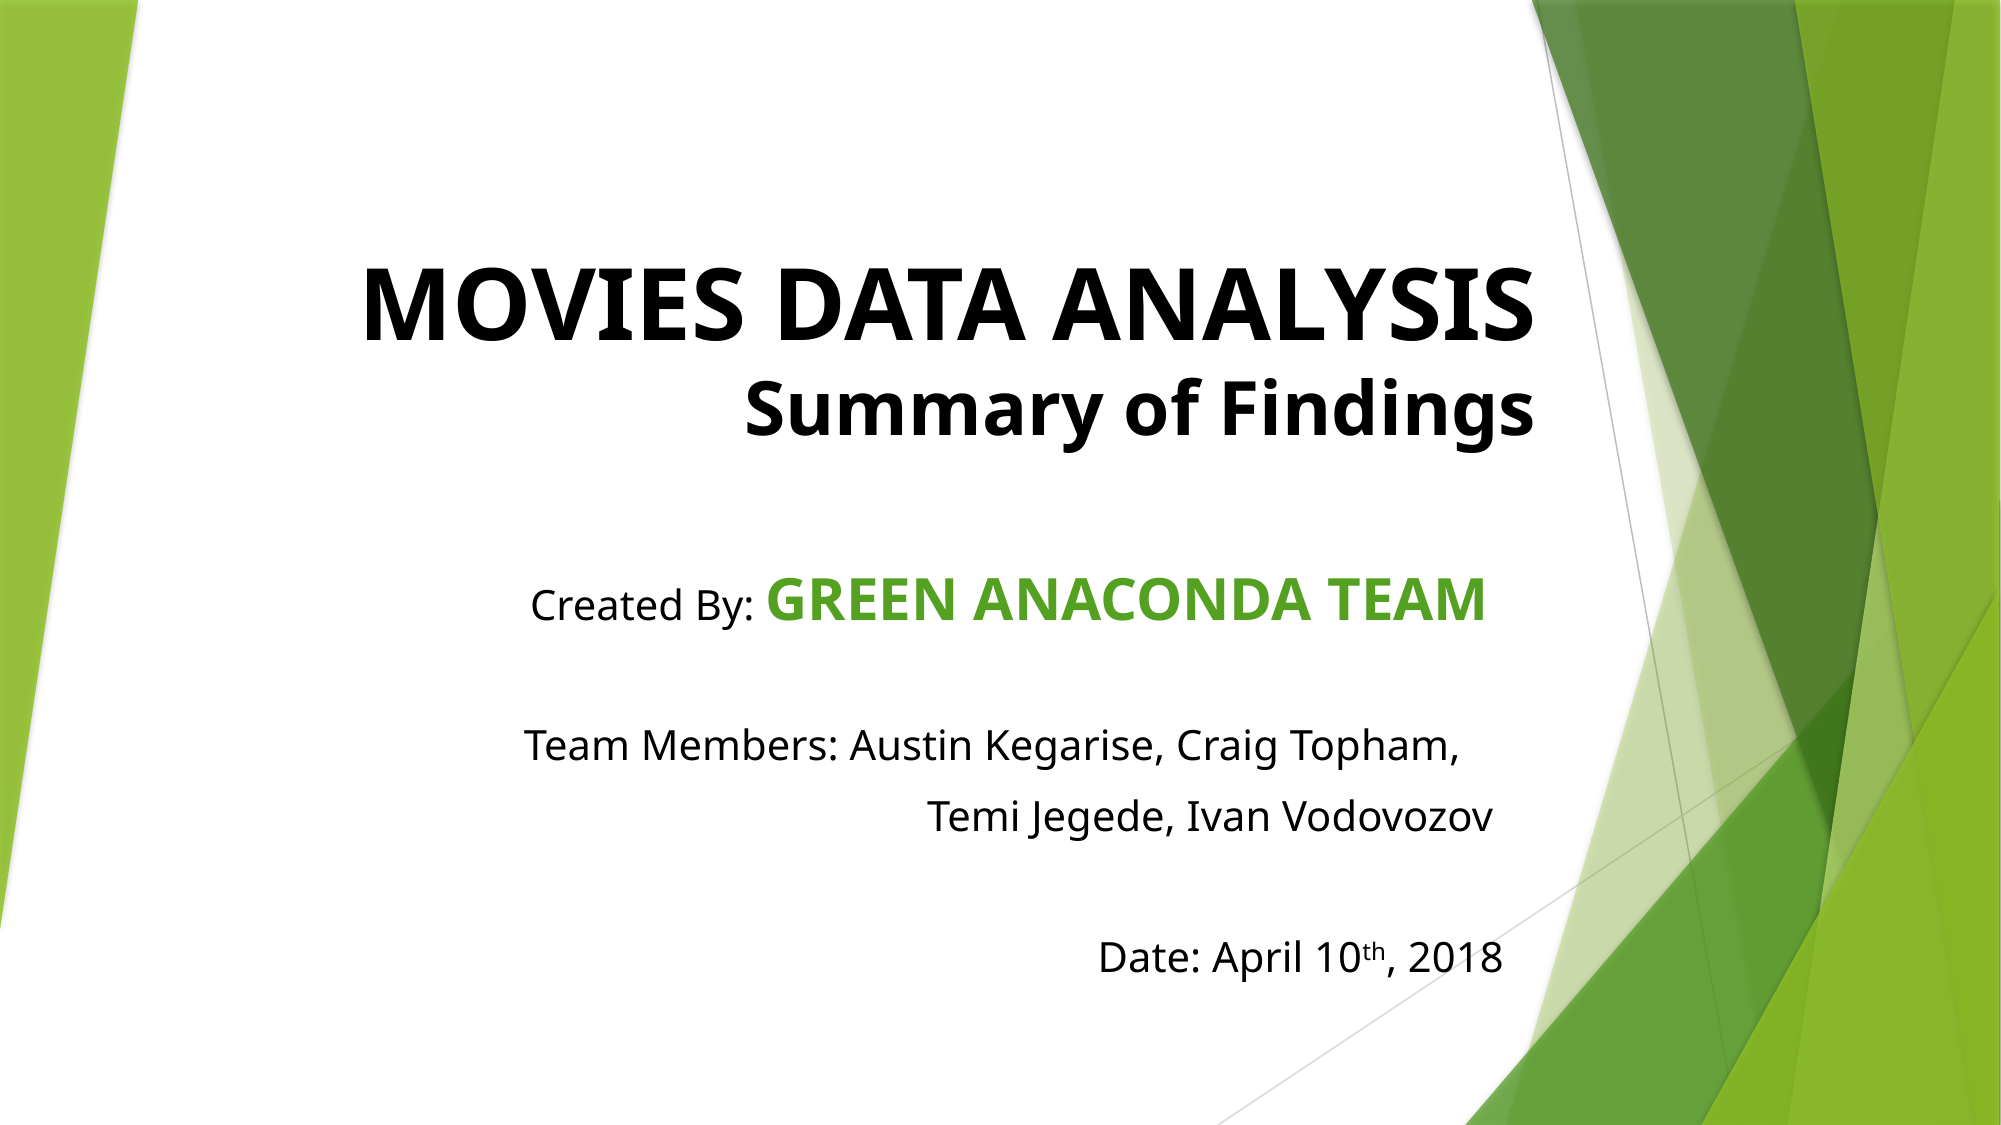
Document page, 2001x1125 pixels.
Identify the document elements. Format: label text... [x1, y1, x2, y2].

subtitle Created By: GREEN ANACONDA TEAM Team Members: Austin Kegarise, Craig Topham, Temi Jegede, Ivan Vodovozov Date: April 10th, 2018 [244, 554, 1519, 1093]
title MOVIES DATA ANALYSIS Summary of Findings [63, 188, 1552, 459]
